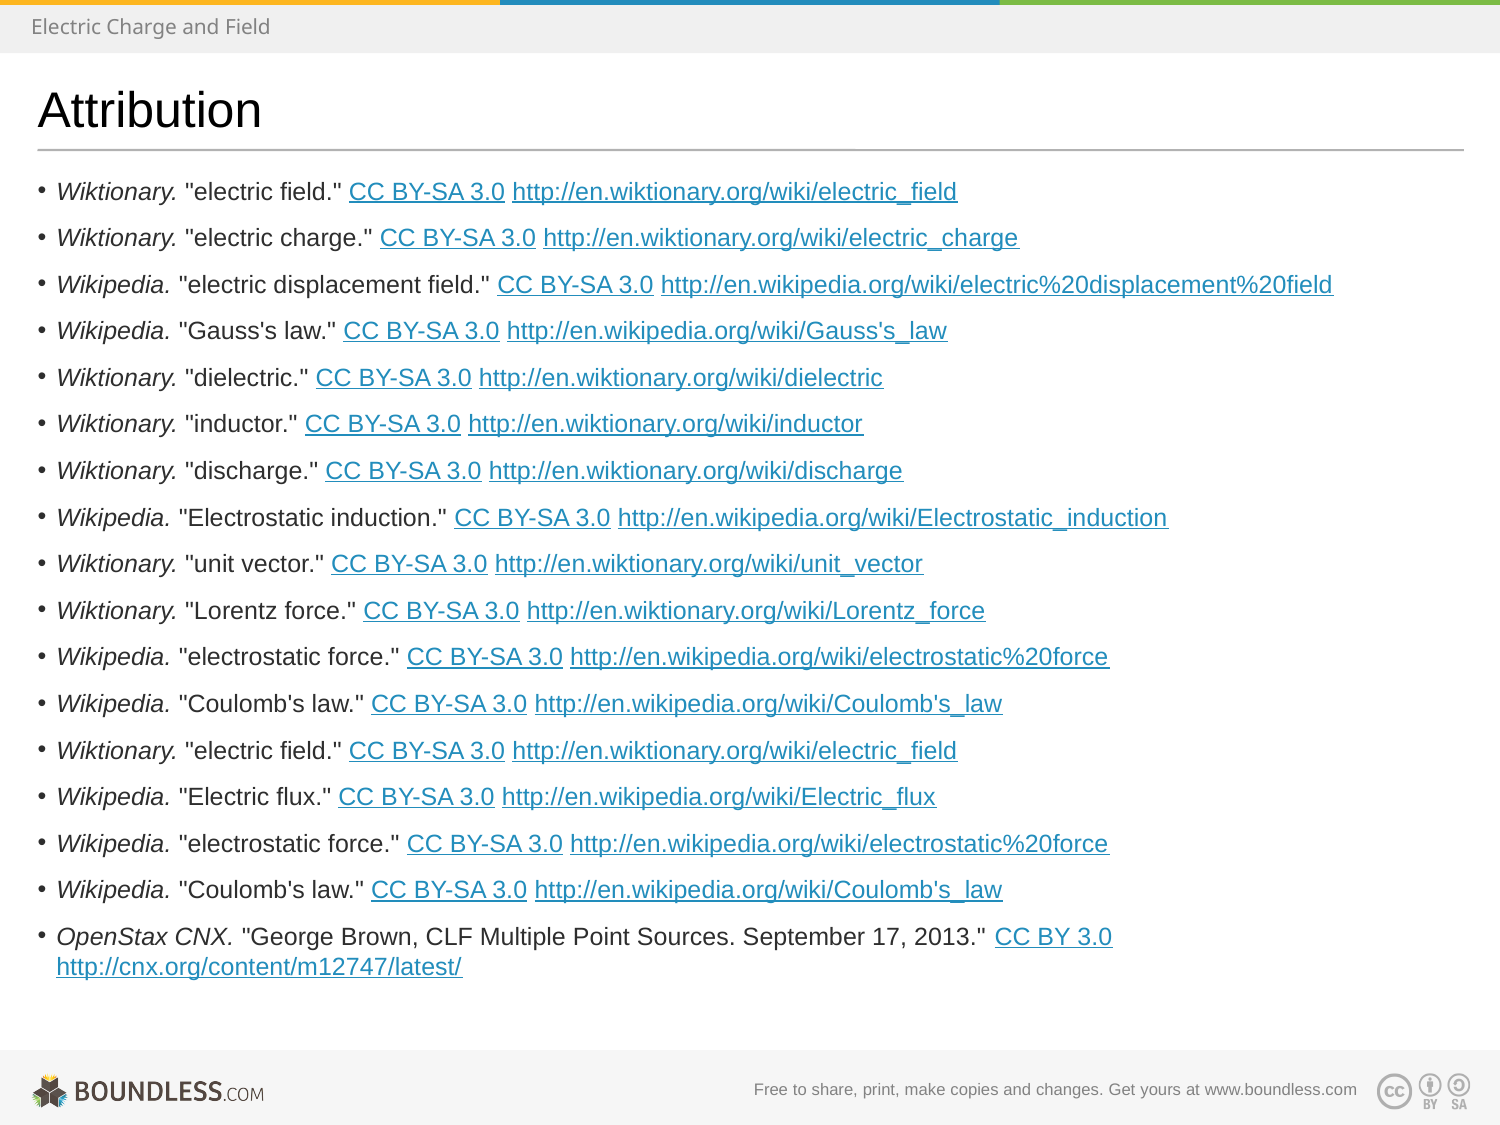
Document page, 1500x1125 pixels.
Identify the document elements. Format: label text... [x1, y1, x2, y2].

list Wiktionary. "electric field." CC BY-SA 3.0 http://en.wiktionary.org/wiki/electric_field Wiktionary. "electric charge." CC BY-SA 3.0 http://en.wiktionary.org/wiki/electric_charge Wikipedia. "electric displacement field." CC BY-SA 3.0 http://en.wikipedia.org/wiki/electric%20displacement%20field Wikipedia. "Gauss's law." CC BY-SA 3.0 http://en.wikipedia.org/wiki/Gauss's_law Wiktionary. "dielectric." CC BY-SA 3.0 http://en.wiktionary.org/wiki/dielectric Wiktionary. "inductor." CC BY-SA 3.0 http://en.wiktionary.org/wiki/inductor Wiktionary. "discharge." CC BY-SA 3.0 http://en.wiktionary.org/wiki/discharge Wikipedia. "Electrostatic induction." CC BY-SA 3.0 http://en.wikipedia.org/wiki/Electrostatic_induction Wiktionary. "unit vector." CC BY-SA 3.0 http://en.wiktionary.org/wiki/unit_vector Wiktionary. "Lorentz force." CC BY-SA 3.0 http://en.wiktionary.org/wiki/Lorentz_force Wikipedia. "electrostatic force." CC BY-SA 3.0 http://en.wikipedia.org/wiki/electrostatic%20force Wikipedia. "Coulomb's law." CC BY-SA 3.0 http://en.wikipedia.org/wiki/Coulomb's_law Wiktionary. "electric field." CC BY-SA 3.0 http://en.wiktionary.org/wiki/electric_field Wikipedia. "Electric flux." CC BY-SA 3.0 http://en.wikipedia.org/wiki/Electric_flux Wikipedia. "electrostatic force." CC BY-SA 3.0 http://en.wikipedia.org/wiki/electrostatic%20force Wikipedia. "Coulomb's law." CC BY-SA 3.0 http://en.wikipedia.org/wiki/Coulomb's_law OpenStax CNX. "George Brown, CLF Multiple Point Sources. September 17, 2013." CC BY 3.0 http://cnx.org/content/m12747/latest/ [37, 174, 1463, 1025]
picture [30, 1072, 265, 1109]
text_box Free to share, print, make copies and changes. Get yours at www.boundless.com [649, 1079, 1359, 1113]
picture [1372, 1070, 1476, 1113]
title Attribution [37, 62, 1463, 138]
text_box [0, 2, 1500, 54]
text_box [0, 1050, 1500, 1125]
text_box Electric Charge and Field [31, 13, 1475, 38]
